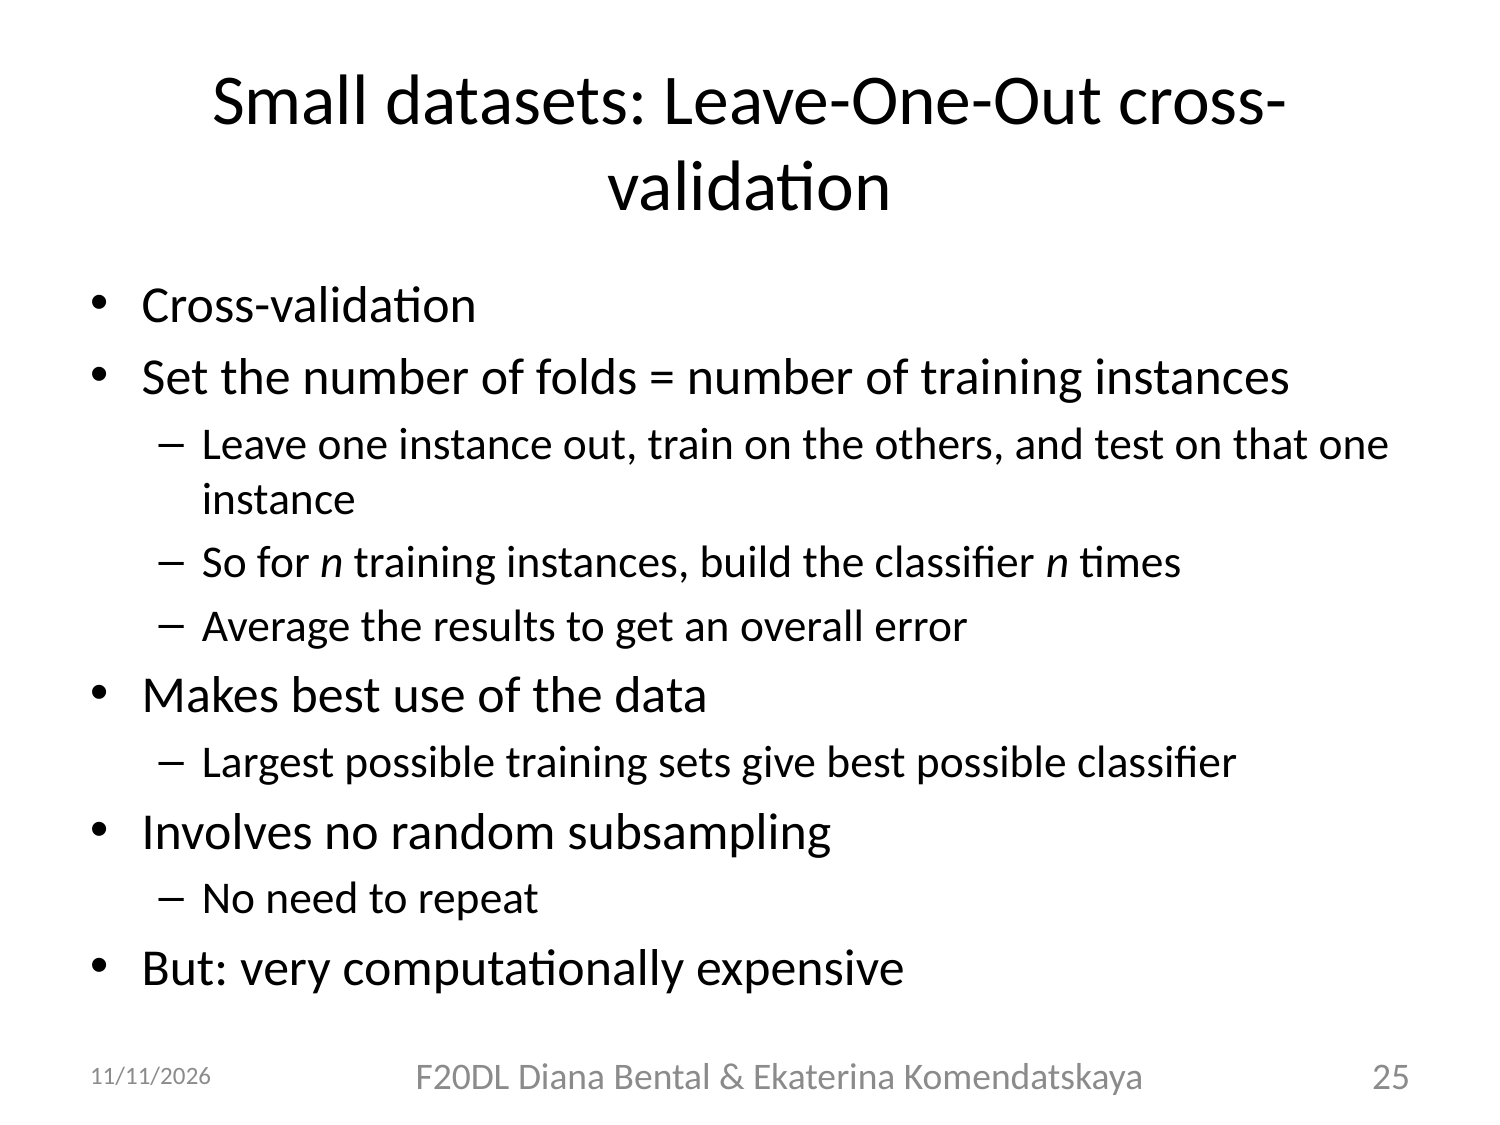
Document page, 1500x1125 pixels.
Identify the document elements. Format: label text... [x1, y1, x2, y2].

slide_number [75, 1042, 254, 1106]
title Small datasets: Leave-One-Out cross-validation [75, 45, 1425, 233]
list Cross-validation Set the number of folds = number of training instances Leave one instance out, train on the others, and test on that one instance So for n training instances, build the classifier n times Average the results to get an overall error Makes best use of the data Largest possible training sets give best possible classifier Involves no random subsampling No need to repeat But: very computationally expensive [75, 262, 1425, 1005]
slide_number 25 [1316, 1046, 1425, 1103]
footer F20DL Diana Bental & Ekaterina Komendatskaya [278, 1046, 1282, 1103]
